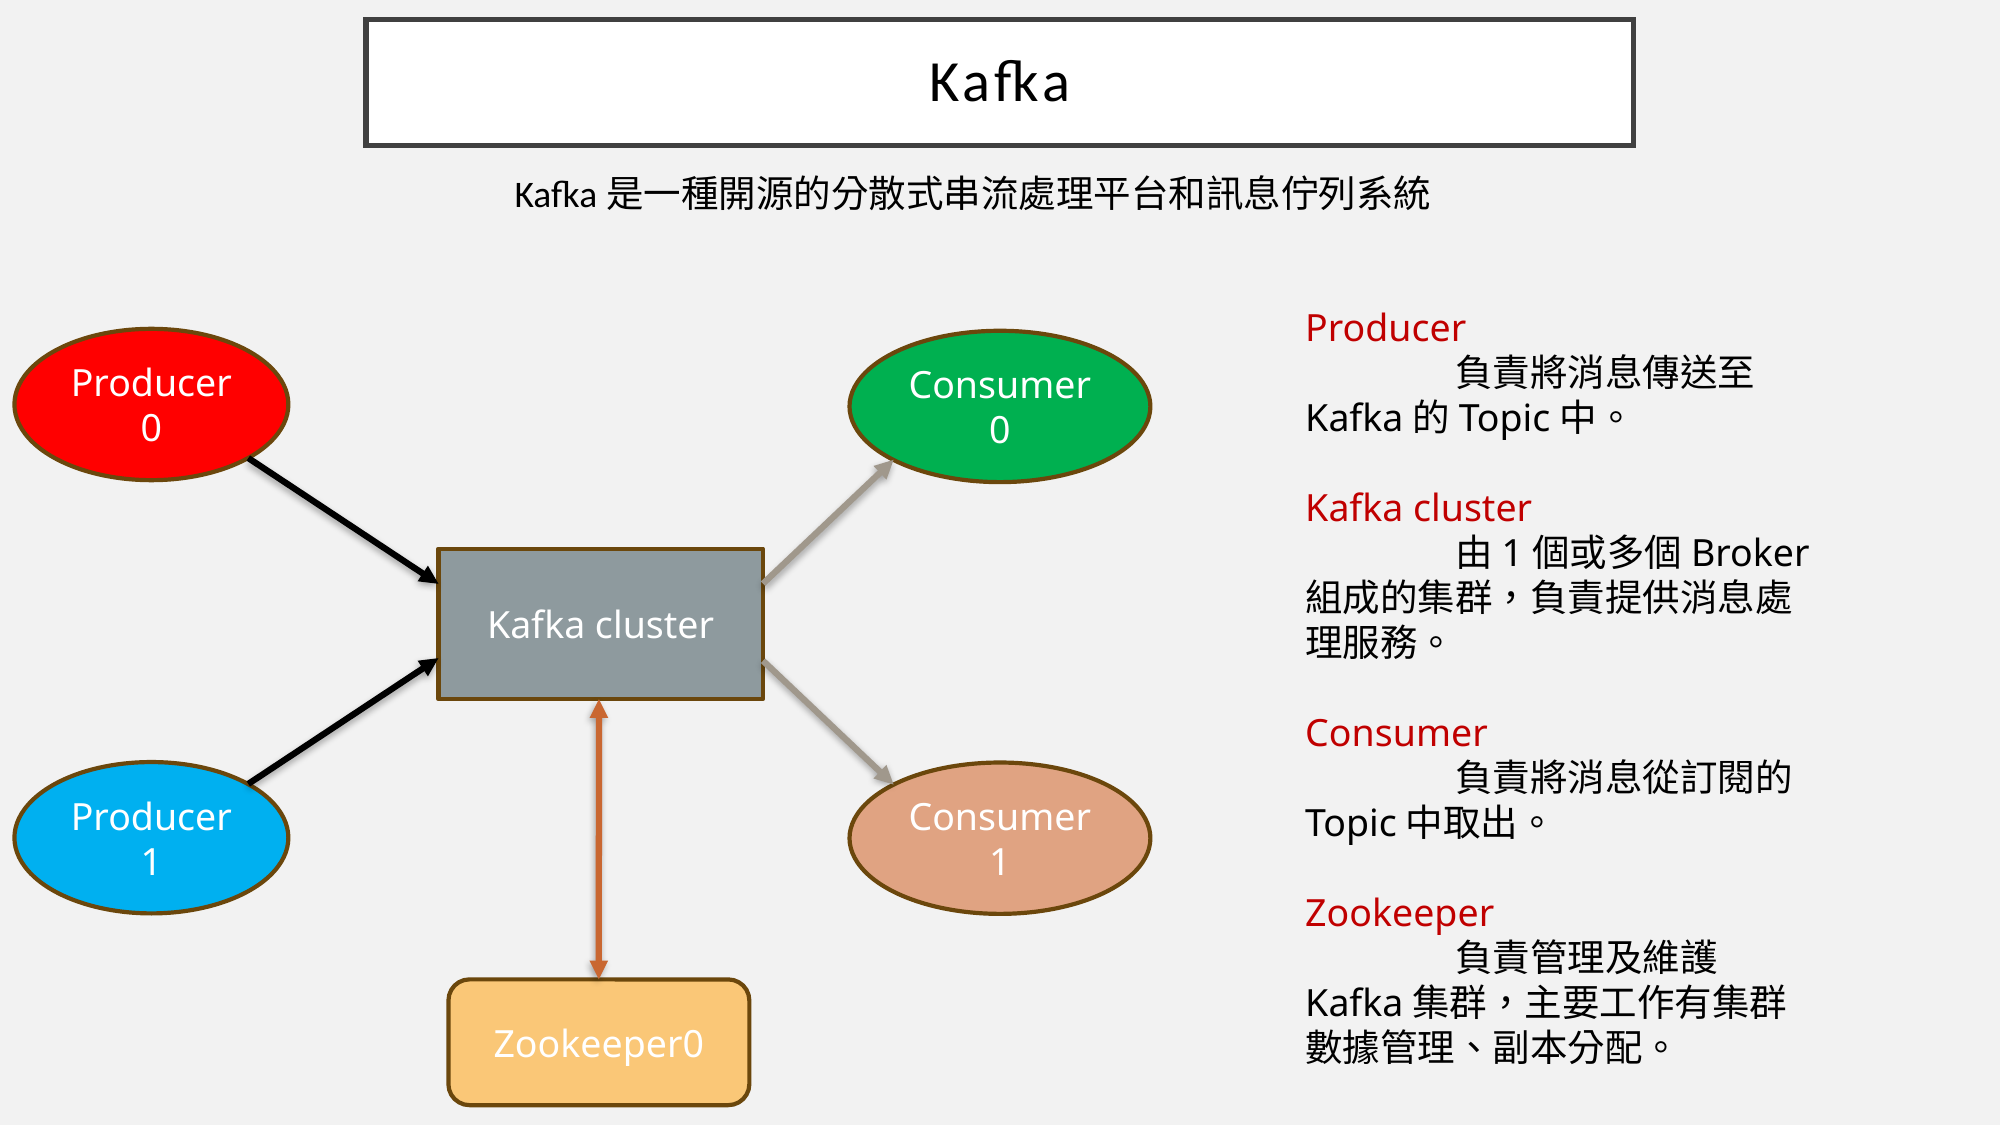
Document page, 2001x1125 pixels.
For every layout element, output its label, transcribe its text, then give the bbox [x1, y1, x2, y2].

text_box Producer 負責將消息傳送至Kafka的Topic中。 Kafka cluster 由1個或多個Broker組成的集群，負責提供消息處理服務。 Consumer 負責將消息從訂閱的Topic中取出。 Zookeeper 負責管理及維護Kafka集群，主要工作有集群數據管理、副本分配。 [1290, 297, 1833, 1077]
text_box Kafka cluster [436, 547, 765, 701]
text_box Producer 0 [12, 326, 291, 483]
text_box Zookeeper0 [446, 977, 752, 1108]
text_box [760, 459, 894, 586]
text_box Kafka [365, 19, 1634, 146]
text_box [589, 699, 609, 980]
text_box Consumer 0 [847, 328, 1153, 485]
text_box Producer 1 [12, 759, 291, 916]
text_box [246, 455, 439, 584]
text_box Consumer 1 [847, 760, 1153, 916]
text_box [760, 658, 894, 785]
text_box [246, 658, 439, 787]
text_box Kafka是一種開源的分散式串流處理平台和訊息佇列系統 [499, 162, 1500, 223]
